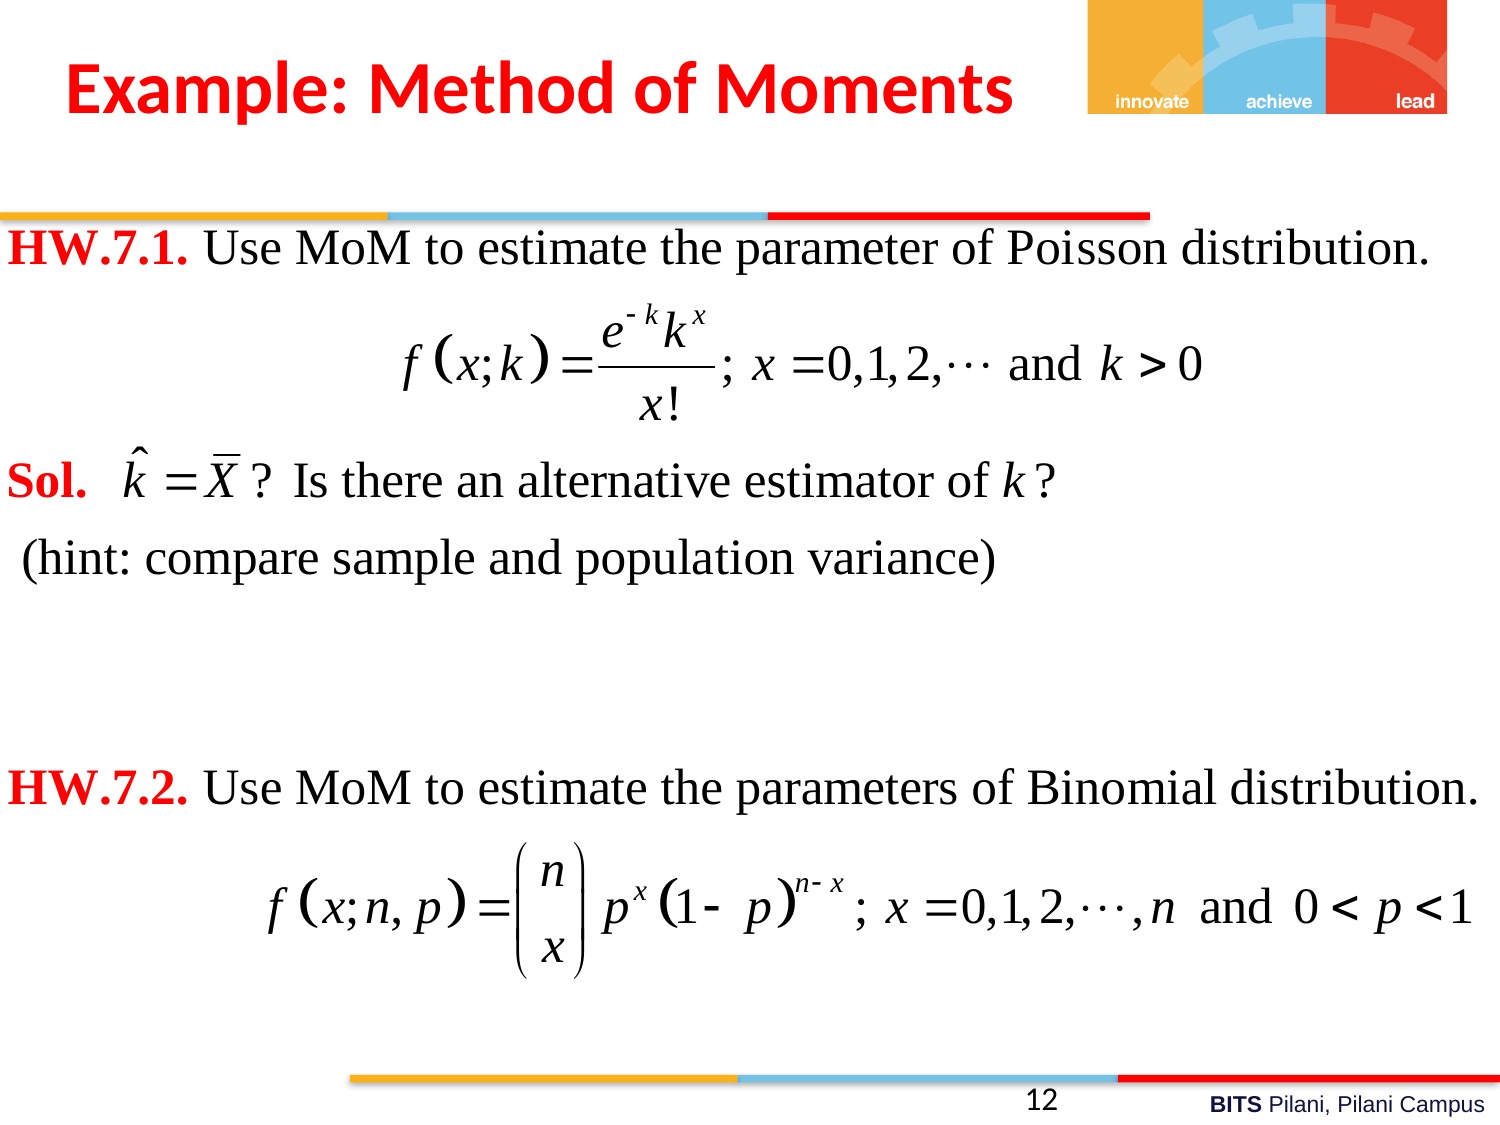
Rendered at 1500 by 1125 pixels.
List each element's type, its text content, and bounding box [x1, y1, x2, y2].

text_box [0, 219, 1490, 988]
slide_number 12 [1009, 1069, 1360, 1125]
text_box Example: Method of Moments [0, 30, 1081, 171]
text_box [0, 219, 1500, 1083]
picture [1087, 1, 1448, 114]
